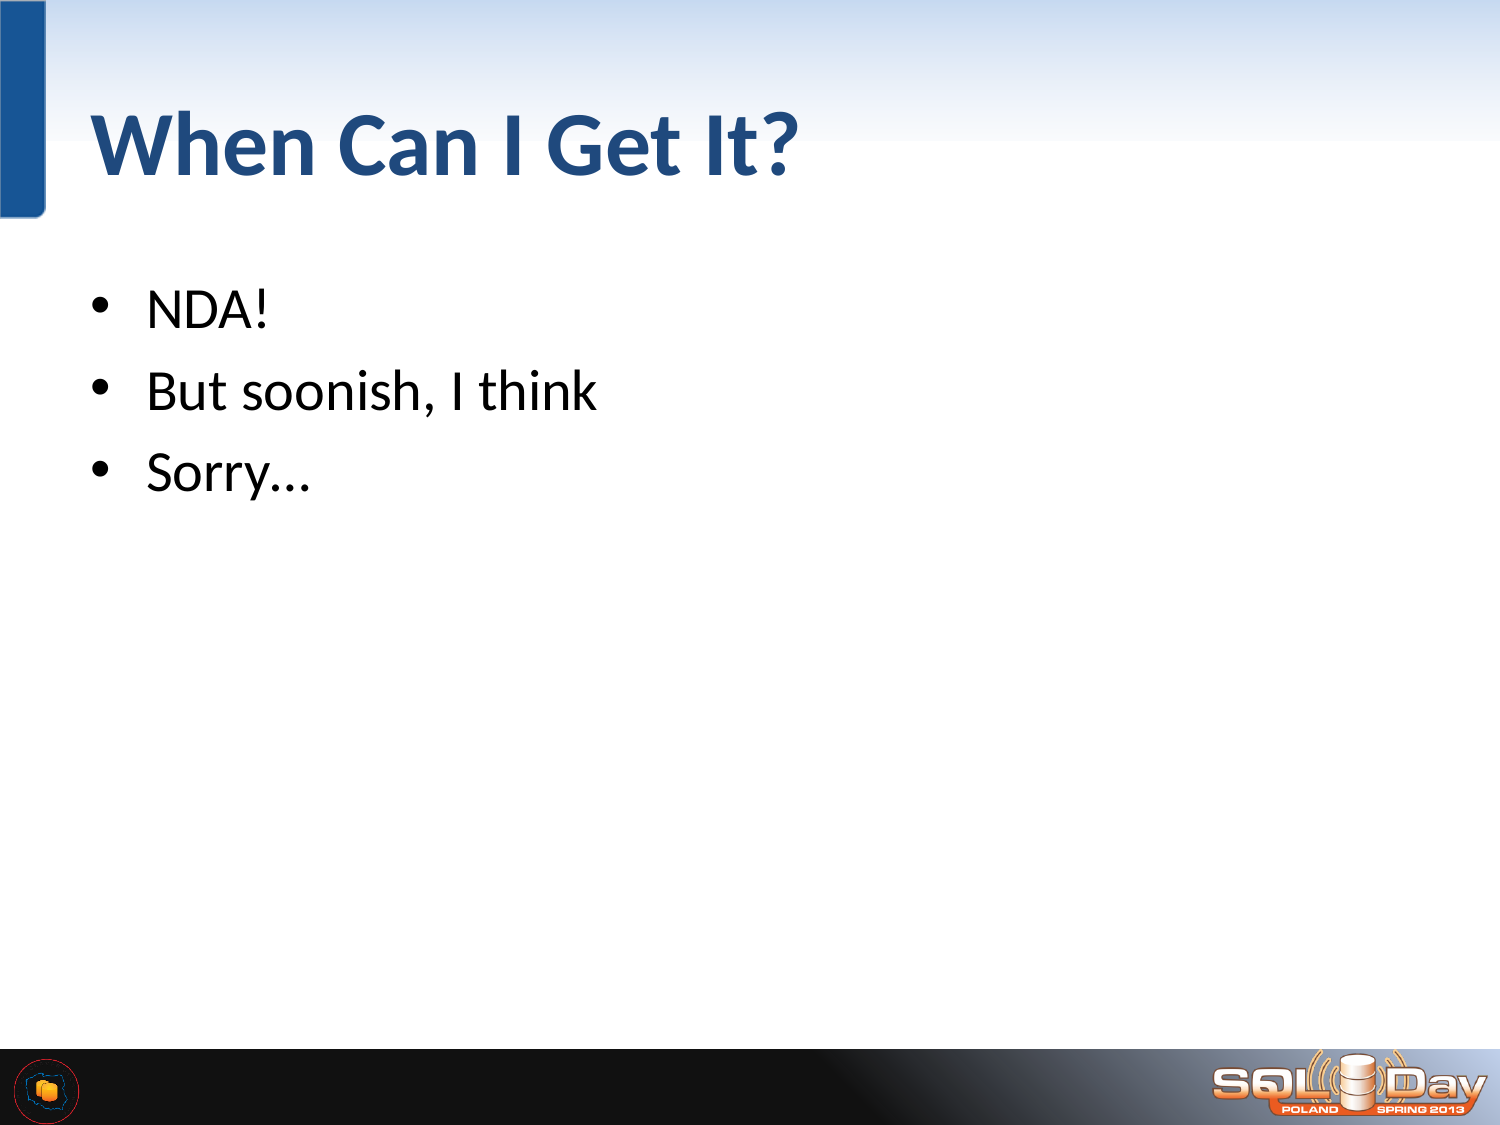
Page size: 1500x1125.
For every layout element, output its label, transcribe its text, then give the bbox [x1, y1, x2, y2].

picture [12, 1057, 80, 1125]
title When Can I Get It? [75, 45, 1425, 233]
picture [0, 0, 46, 219]
list NDA! But soonish, I think Sorry… [75, 262, 1425, 1005]
picture [1212, 1049, 1488, 1116]
